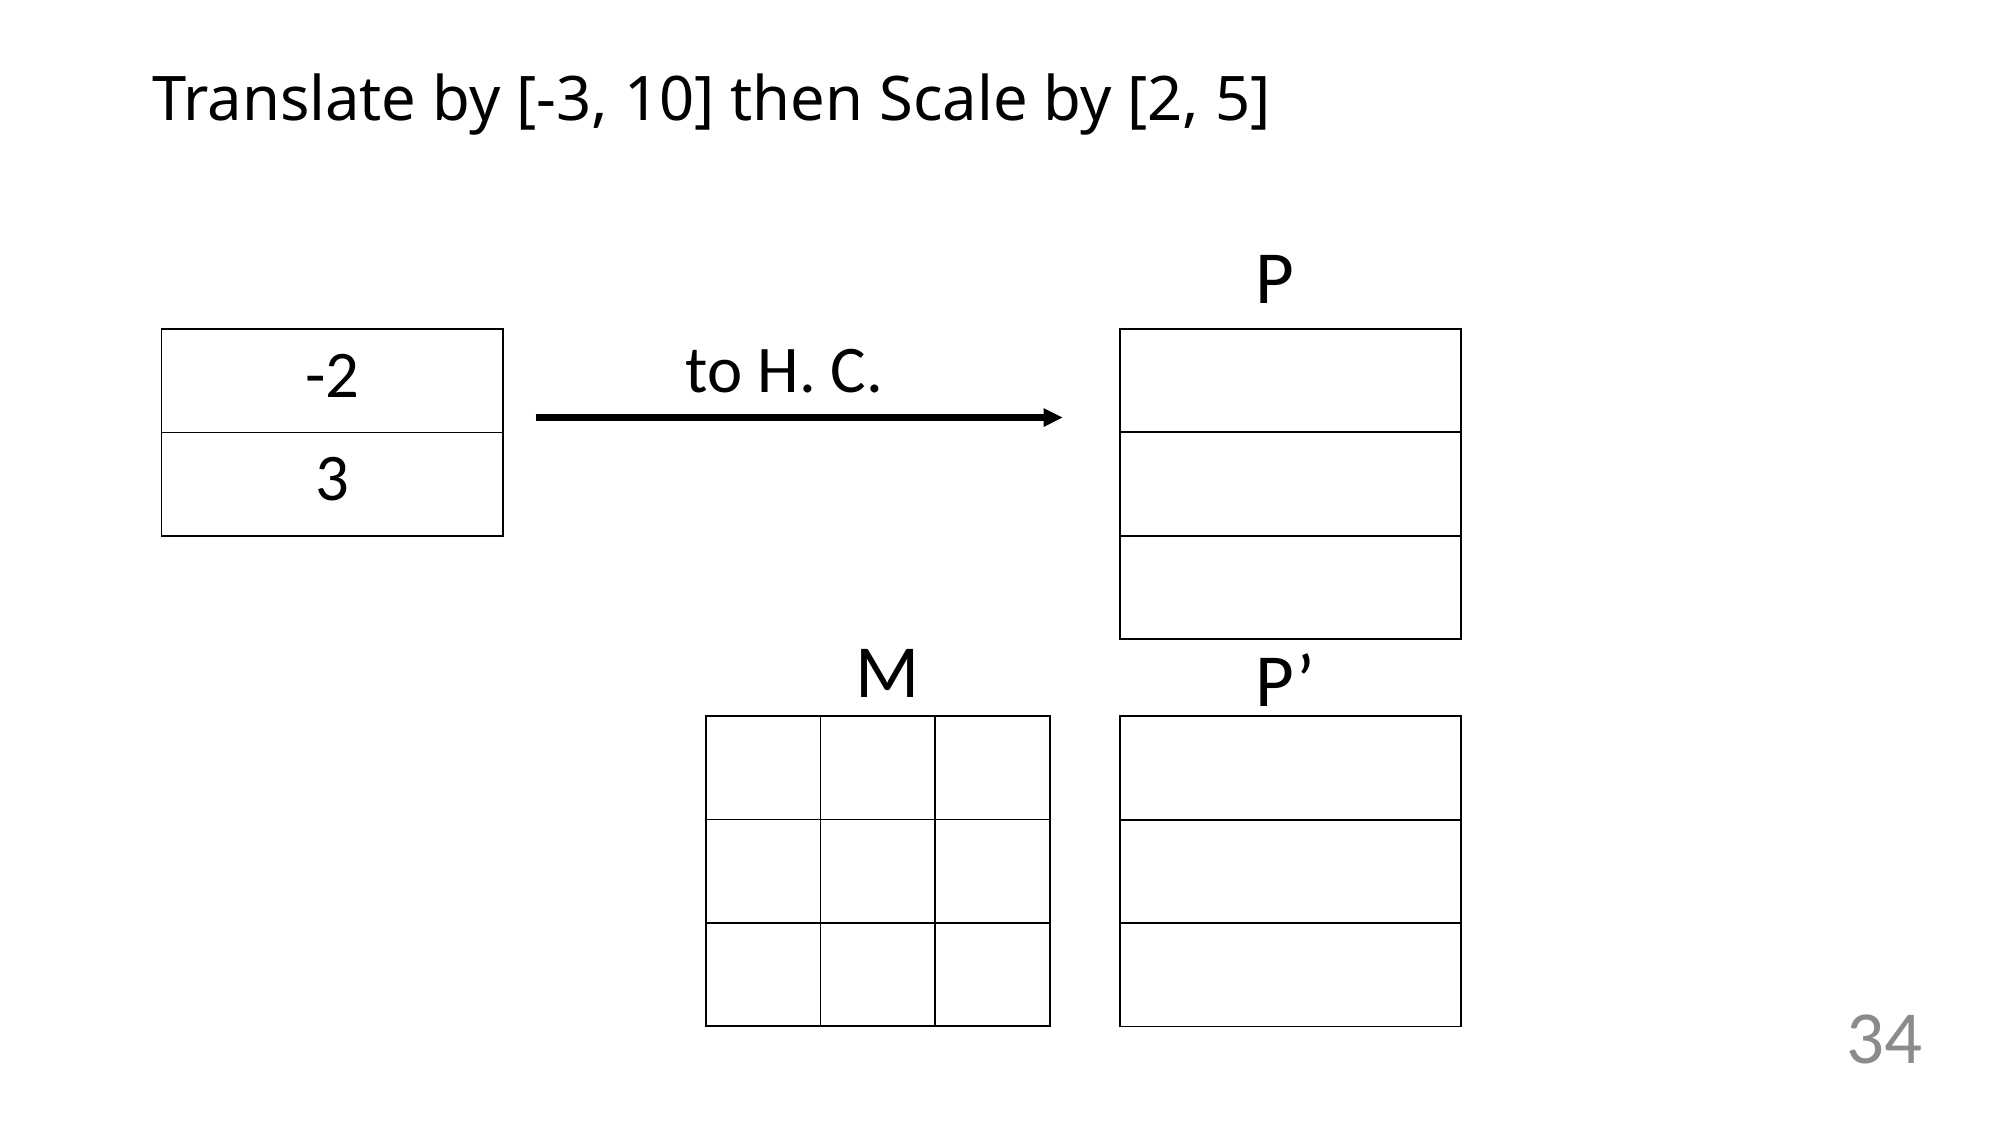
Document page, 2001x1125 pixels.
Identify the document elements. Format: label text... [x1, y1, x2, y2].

table_header [1121, 717, 1460, 819]
table_cell [1121, 537, 1460, 638]
table_header [821, 717, 934, 819]
table_cell [1121, 924, 1460, 1026]
text_box P’ [1241, 623, 1331, 729]
table_header [1121, 330, 1460, 431]
table_cell [1121, 433, 1460, 535]
table_header [936, 717, 1049, 819]
text_box P [1240, 221, 1310, 326]
slide_number 34 [1750, 969, 1938, 1099]
table_cell [936, 924, 1049, 1025]
text_box M [840, 615, 935, 721]
table_cell [707, 820, 820, 922]
text_box to H. C. [671, 318, 899, 414]
table_cell [1121, 821, 1460, 922]
table_cell [707, 924, 820, 1025]
table_cell [821, 820, 934, 922]
table_header -2 [162, 330, 502, 432]
table_cell [936, 820, 1049, 922]
table_cell [821, 924, 934, 1025]
table_cell 3 [162, 433, 502, 535]
title Translate by [-3, 10] then Scale by [2, 5] [137, 59, 1863, 142]
table_header [707, 717, 820, 819]
